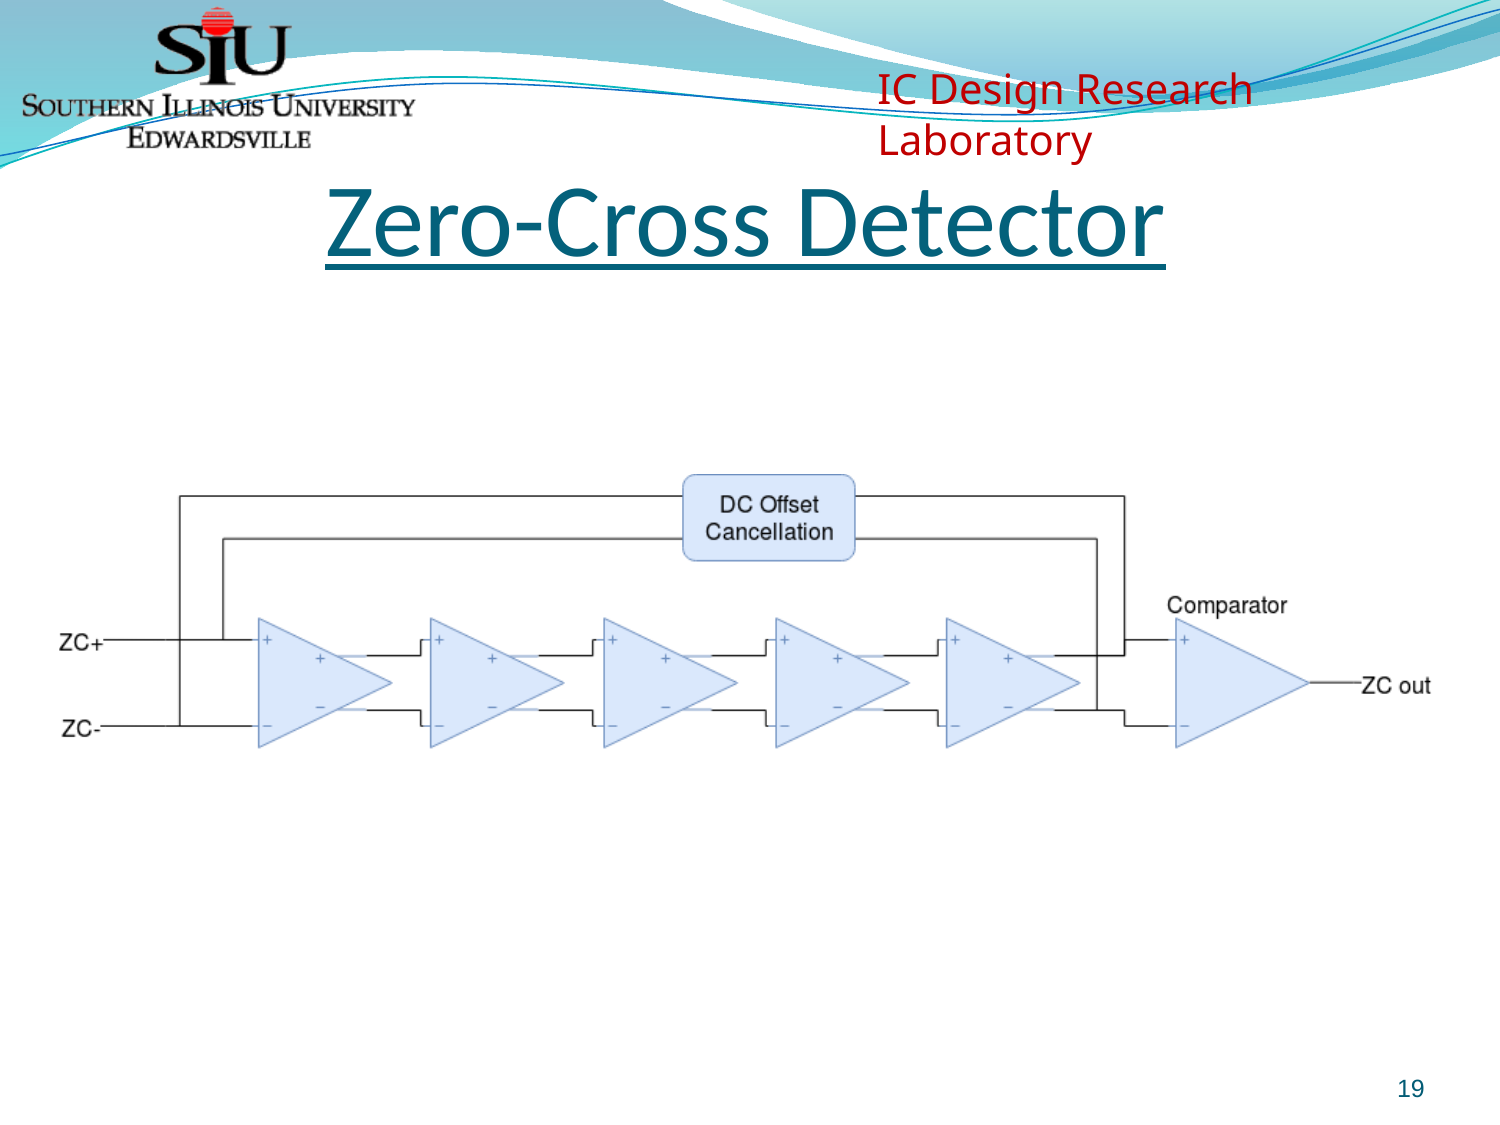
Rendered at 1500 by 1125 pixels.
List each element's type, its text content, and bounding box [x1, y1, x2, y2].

picture [59, 474, 1433, 751]
title Zero-Cross Detector [265, 161, 1226, 278]
slide_number 19 [1299, 1042, 1425, 1103]
picture [12, 0, 427, 172]
